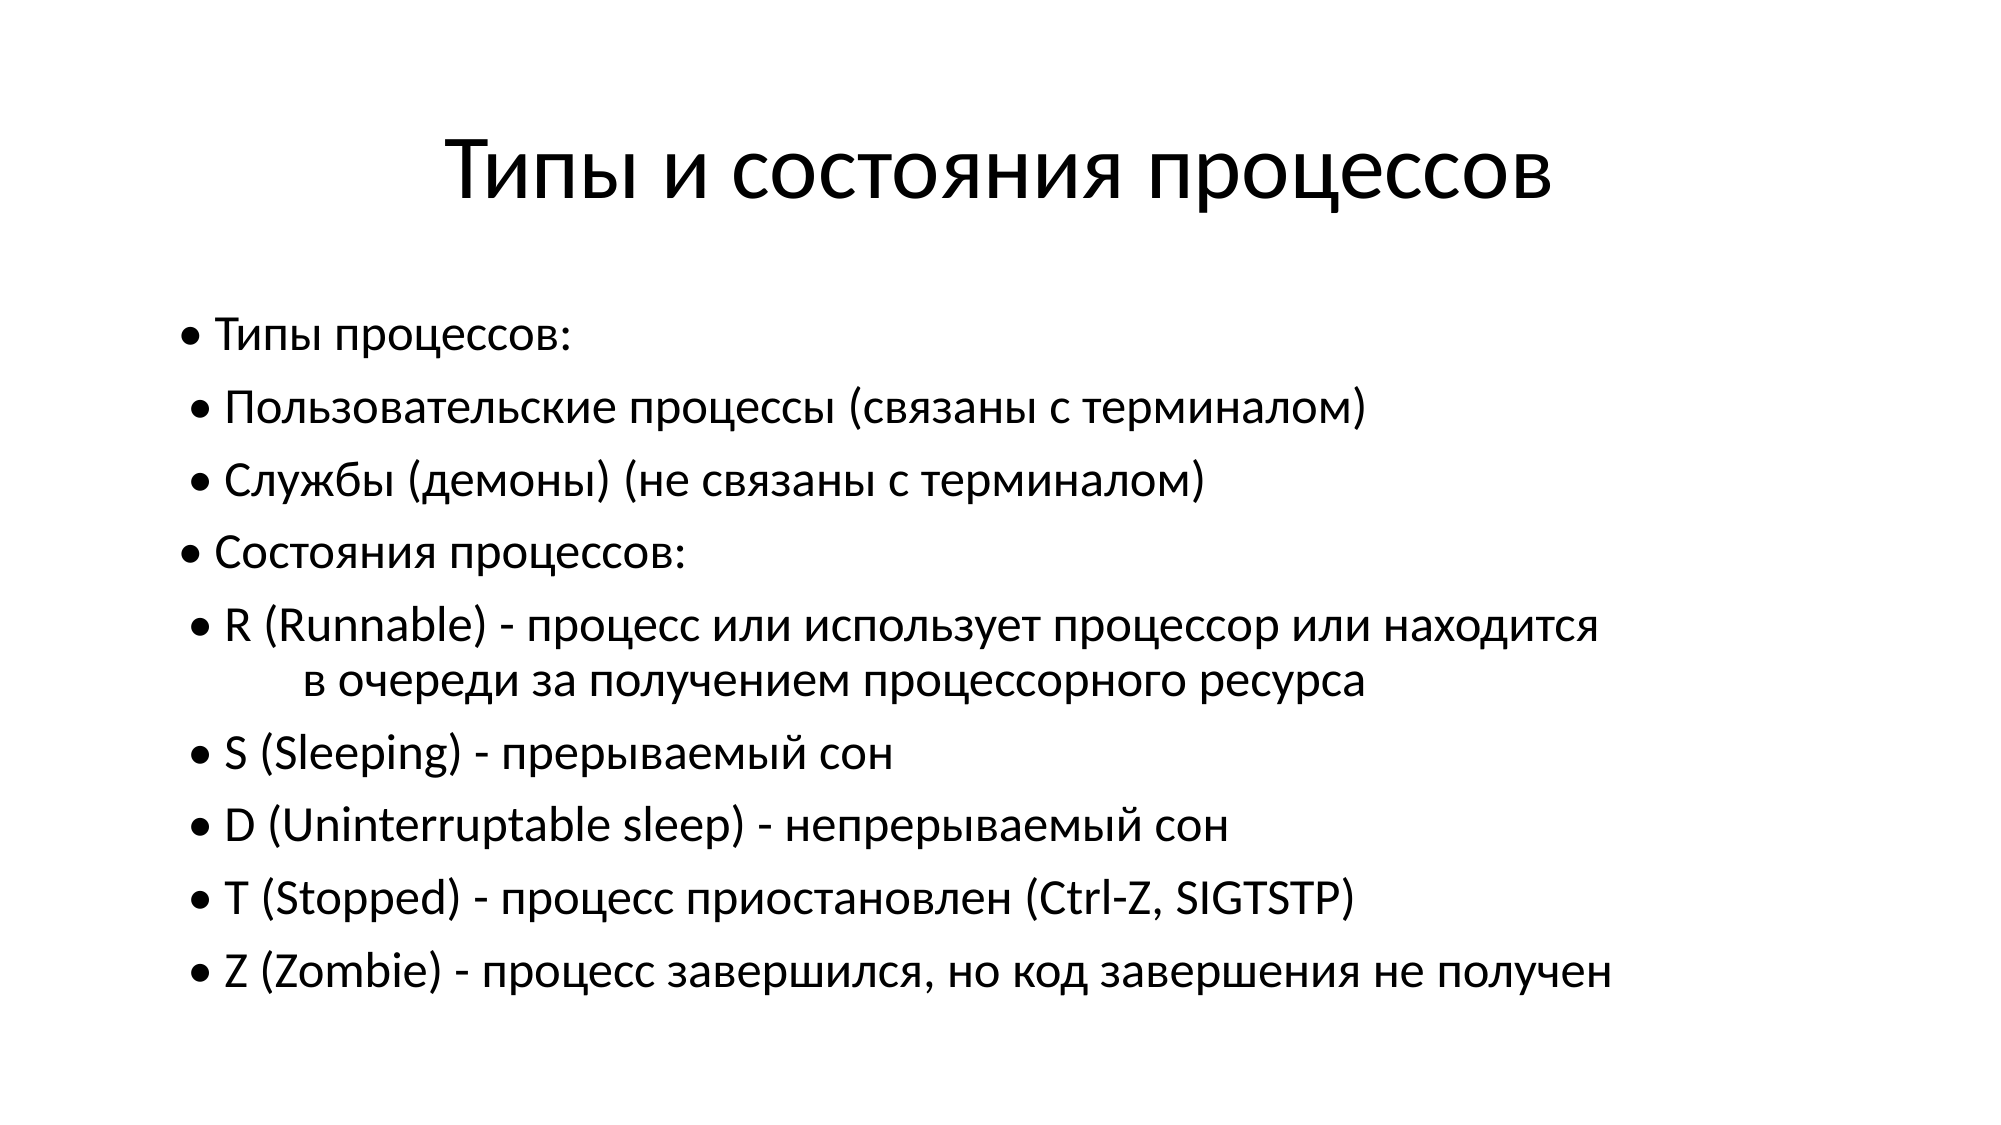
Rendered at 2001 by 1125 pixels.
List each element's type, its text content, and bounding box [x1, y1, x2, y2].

title Типы и состояния процессов [137, 59, 1863, 278]
list • Типы процессов: • Пользовательские процессы (связаны с терминалом) • Службы (демоны) (не связаны с терминалом) • Состояния процессов: • R (Runnable) - процесс или использует процессор или находится в очереди за получением процессорного ресурса • S (Sleeping) - прерываемый сон • D (Uninterruptable sleep) - непрерываемый сон • T (Stopped) - процесс приостановлен (Ctrl-Z, SIGTSTP) • Z (Zombie) - процесс завершился, но код завершения не получен [137, 299, 1863, 1014]
